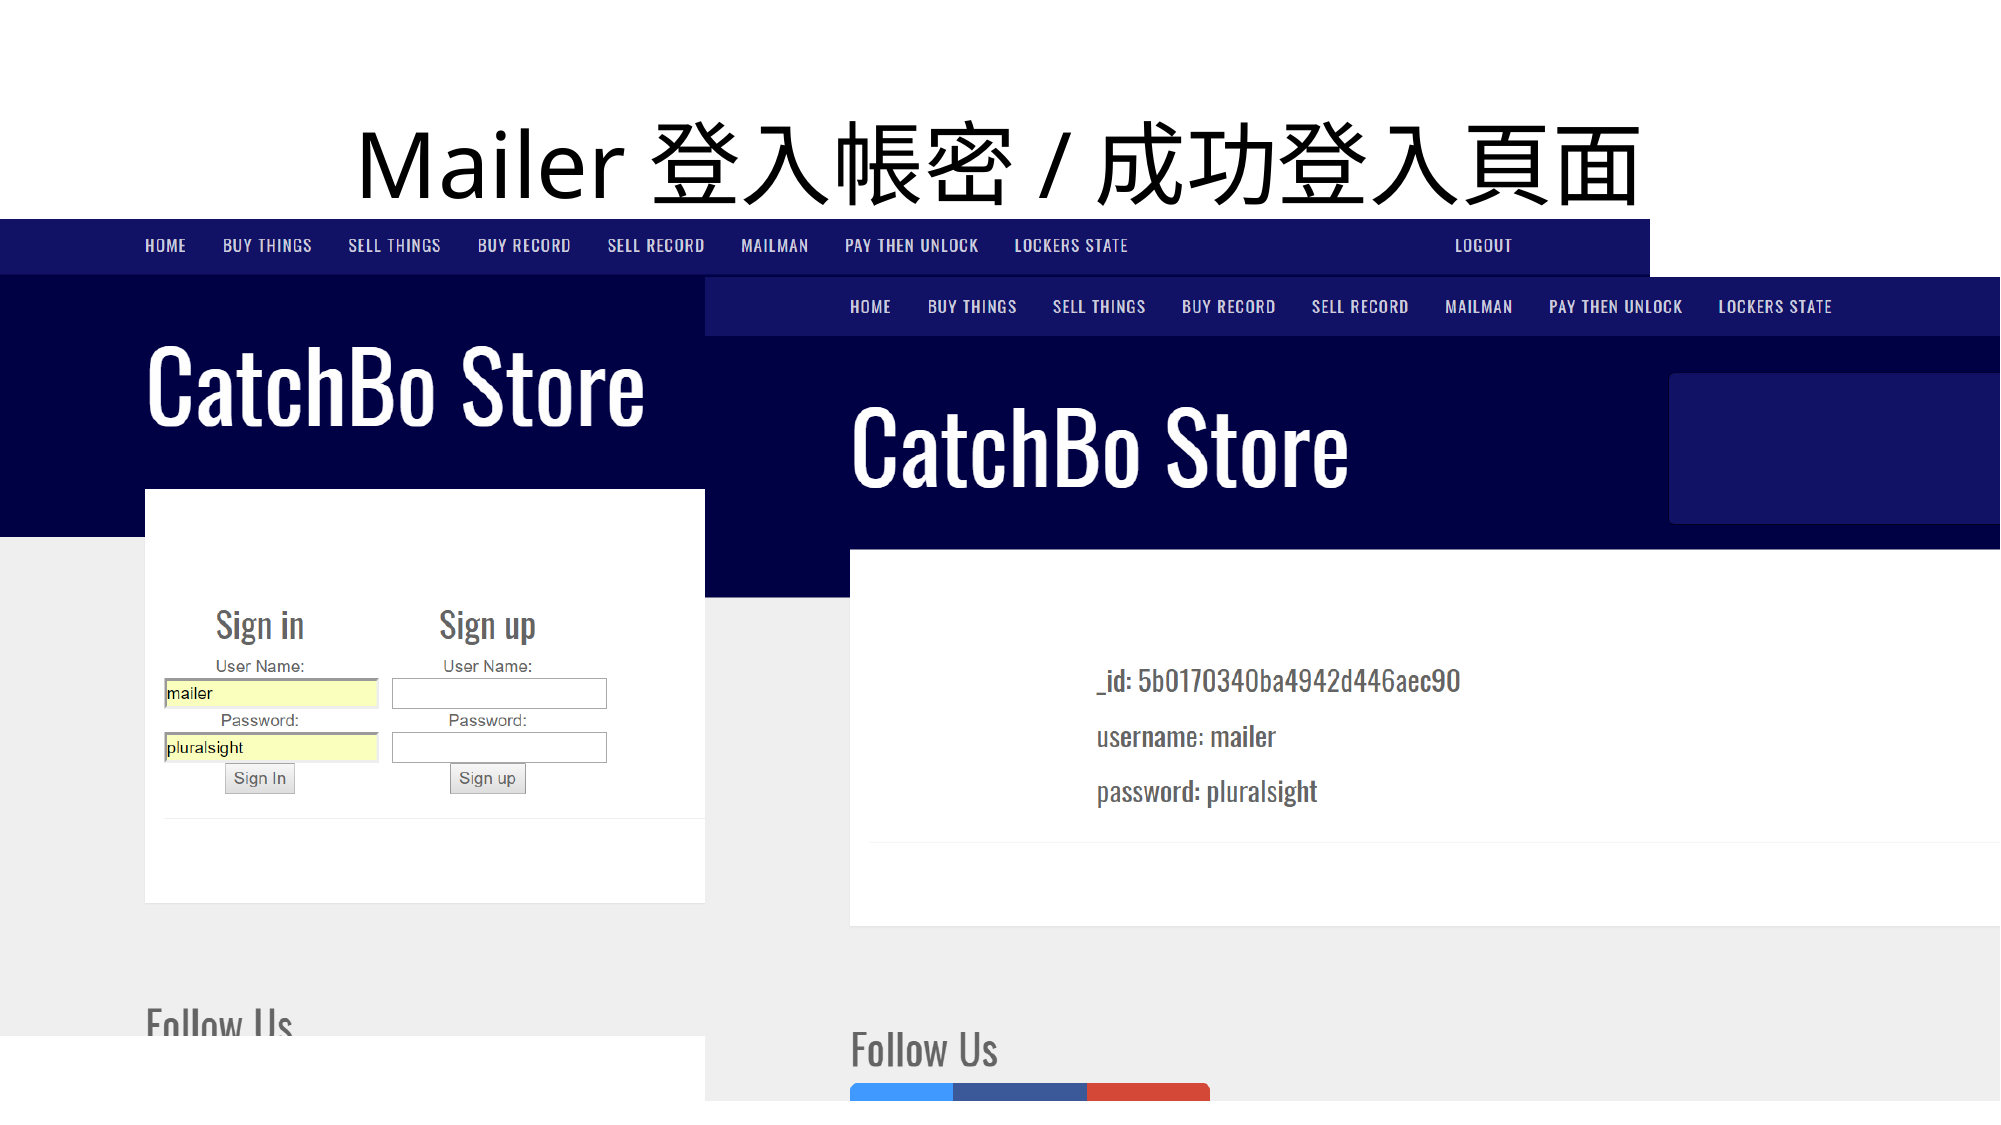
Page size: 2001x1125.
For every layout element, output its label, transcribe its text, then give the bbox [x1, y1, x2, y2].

picture [0, 219, 2000, 1101]
title Mailer登入帳密/成功登入頁面 [137, 59, 1863, 277]
